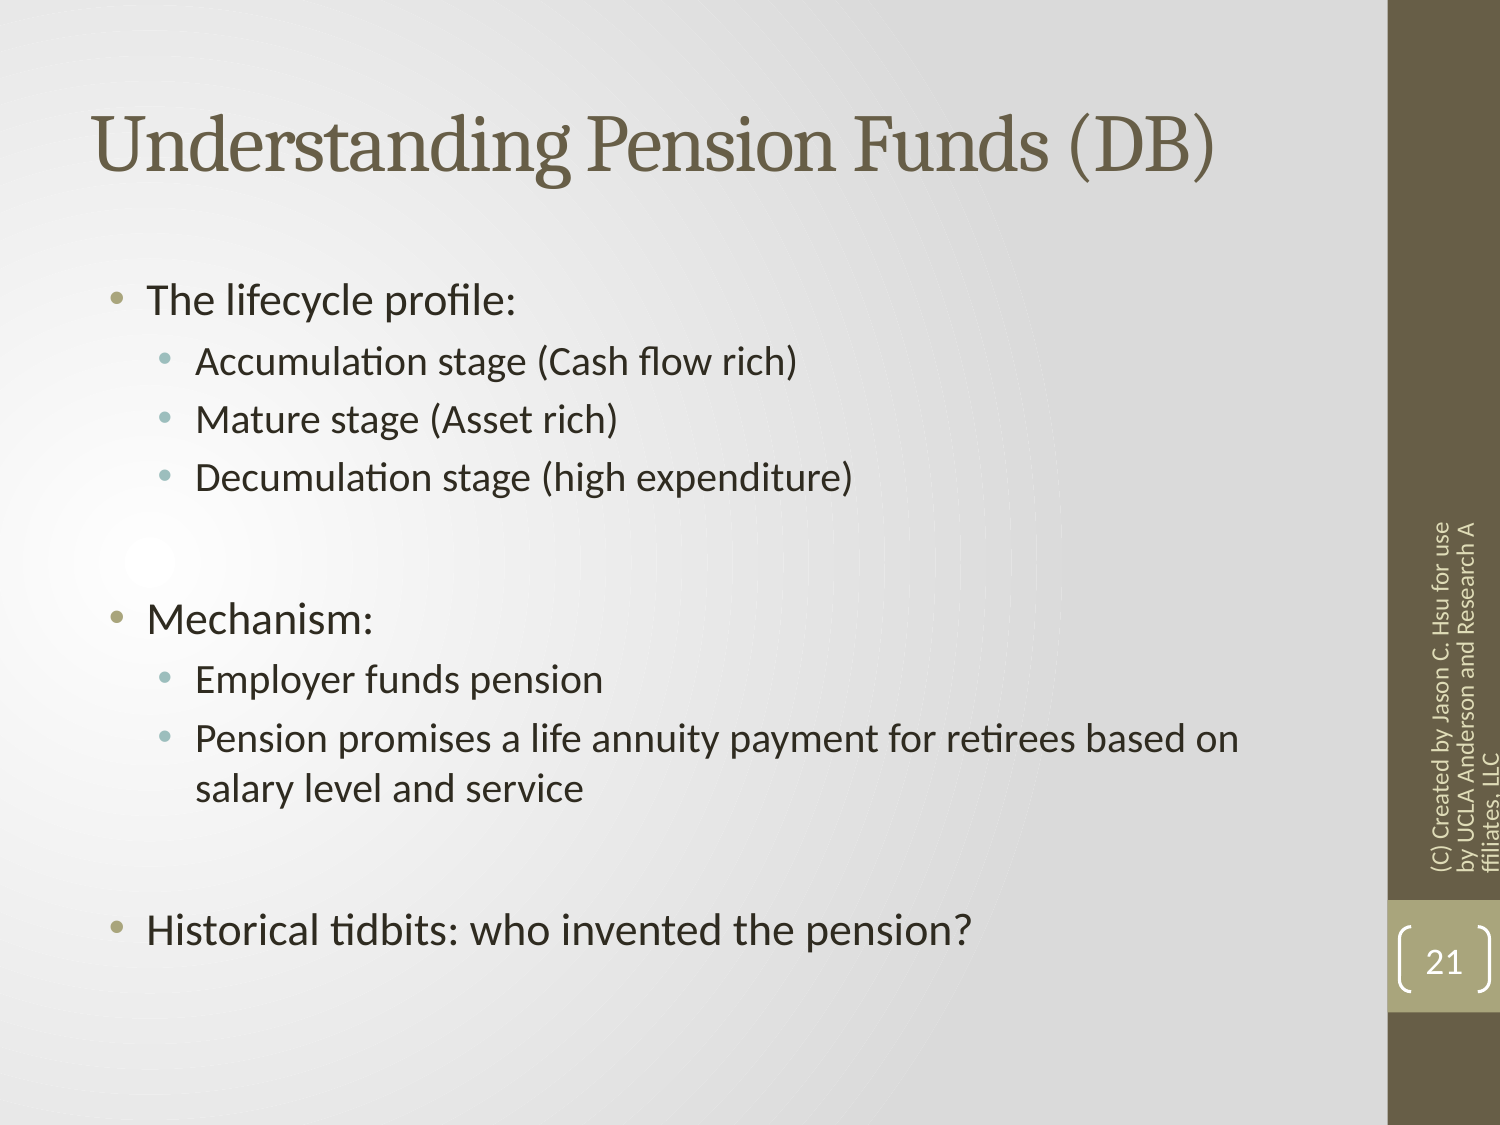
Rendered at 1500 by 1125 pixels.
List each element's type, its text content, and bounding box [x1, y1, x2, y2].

list The lifecycle profile: Accumulation stage (Cash flow rich) Mature stage (Asset rich) Decumulation stage (high expenditure) Mechanism: Employer funds pension Pension promises a life annuity payment for retirees based on salary level and service Historical tidbits: who invented the pension? [75, 262, 1325, 1050]
slide_number 21 [1397, 925, 1492, 994]
footer (C) Created by Jason C. Hsu for use by UCLA Anderson and Research Affiliates, LLC [1408, 500, 1469, 889]
title Understanding Pension Funds (DB) [75, 45, 1325, 233]
